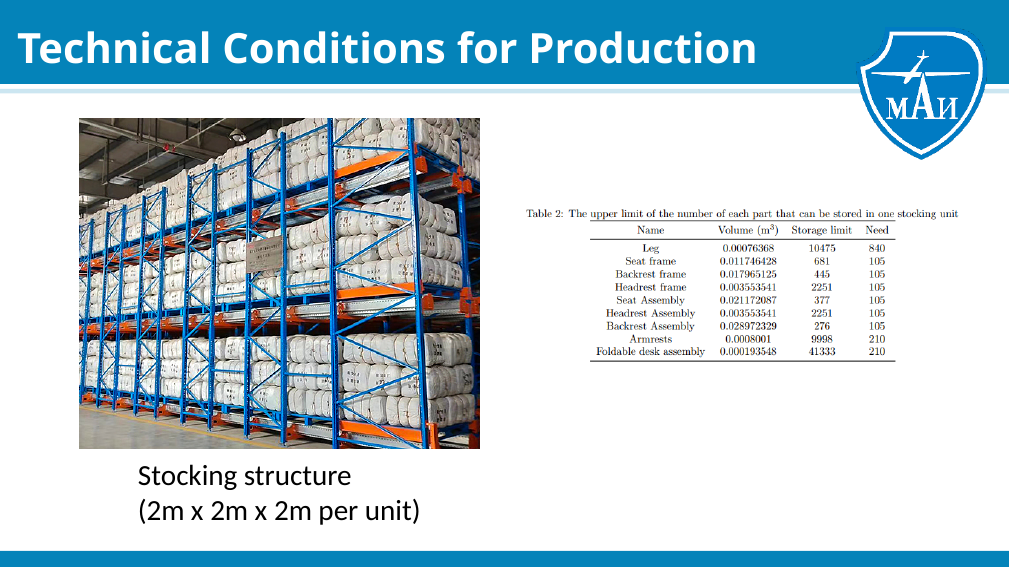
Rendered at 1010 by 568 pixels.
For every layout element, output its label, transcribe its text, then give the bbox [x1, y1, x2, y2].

title Technical Conditions for Production [17, 21, 875, 72]
picture [516, 196, 976, 372]
text_box Stocking structure (2m x 2m x 2m per unit) [123, 458, 436, 534]
picture [79, 118, 480, 450]
picture [854, 28, 987, 160]
